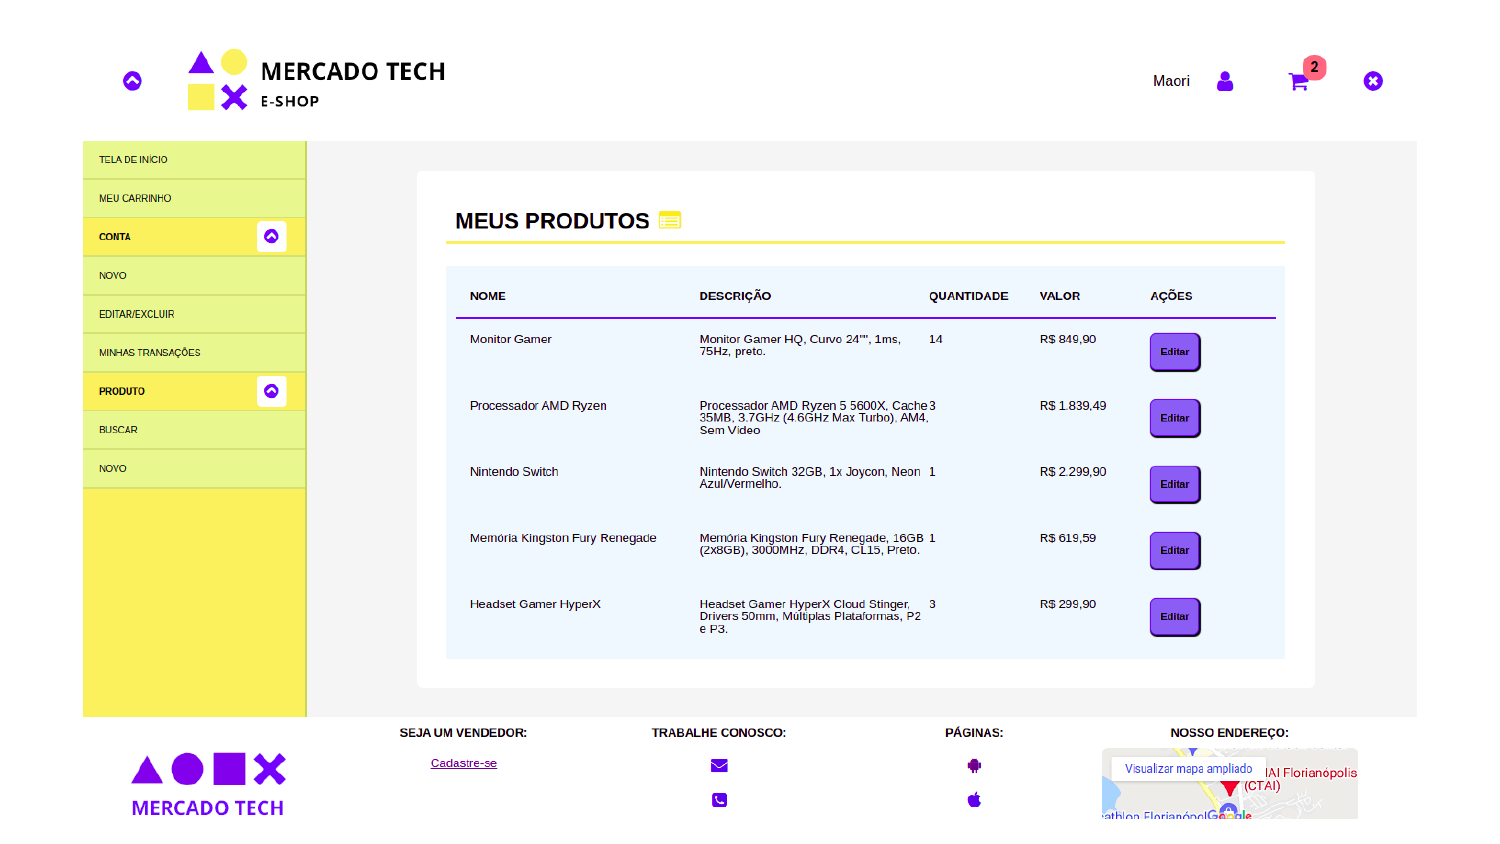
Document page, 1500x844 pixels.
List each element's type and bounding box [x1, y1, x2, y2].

picture [83, 24, 1417, 819]
